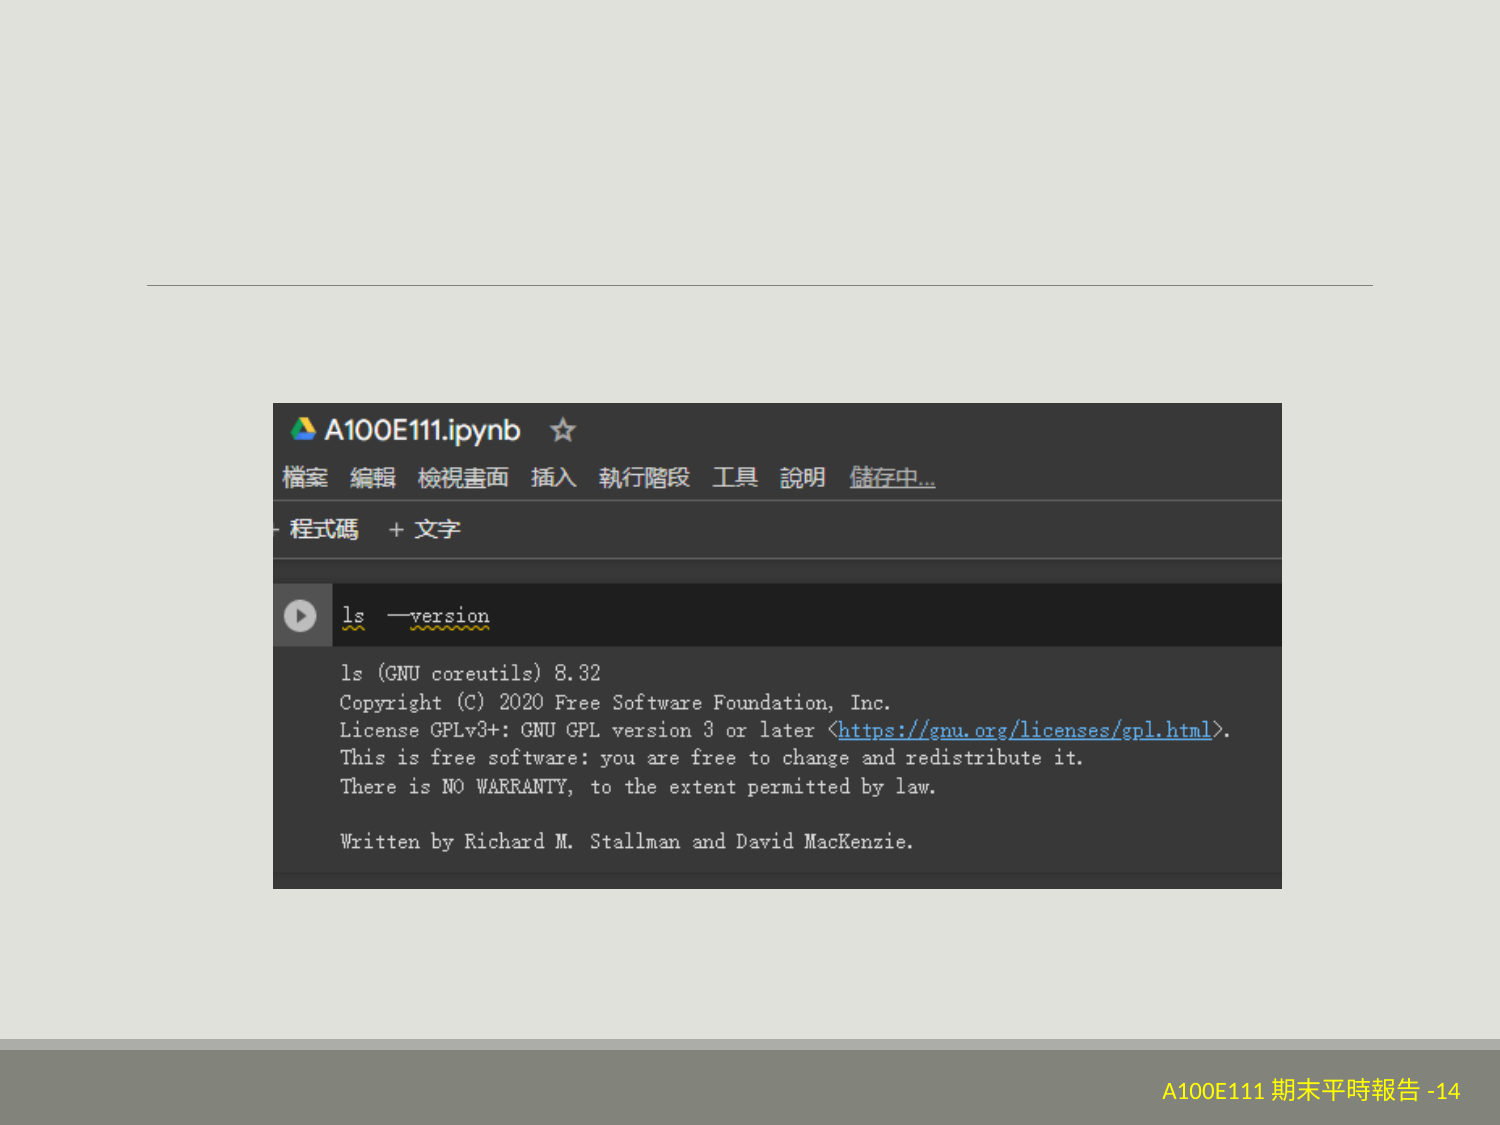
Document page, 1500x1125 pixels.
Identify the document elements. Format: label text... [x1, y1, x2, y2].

slide_number A100E111期末平時報告-14 [1095, 1059, 1476, 1120]
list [273, 402, 1282, 890]
